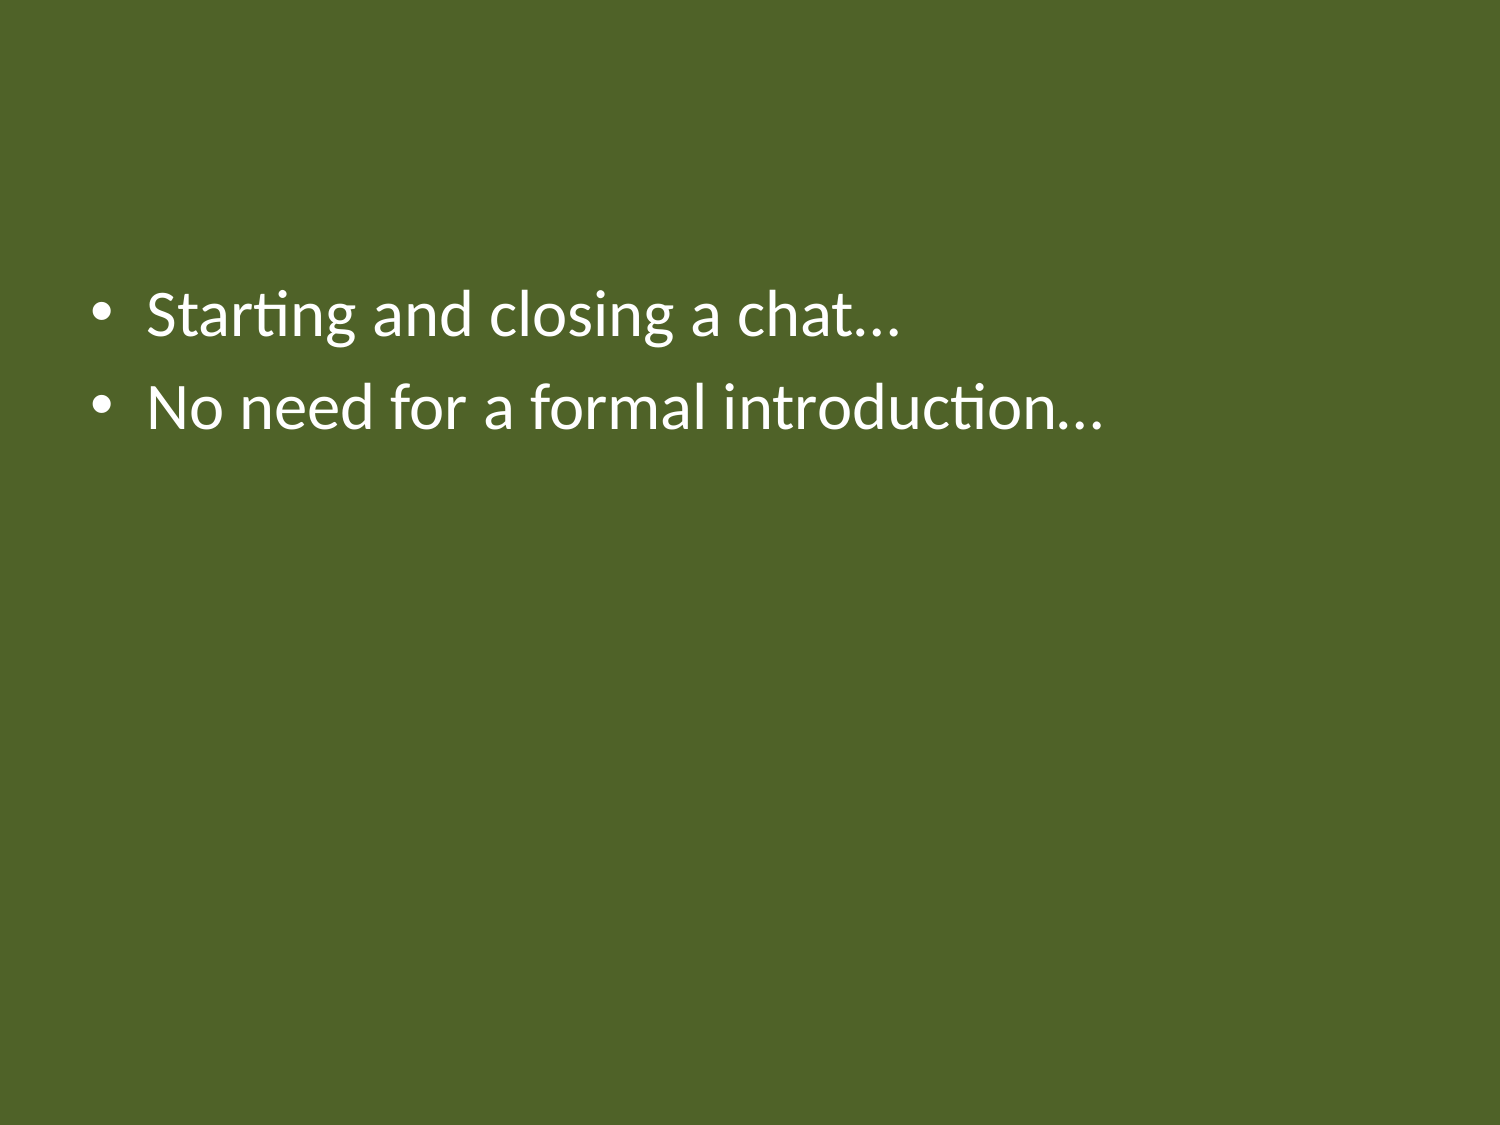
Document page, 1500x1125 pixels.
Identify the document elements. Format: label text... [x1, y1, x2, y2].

list Starting and closing a chat… No need for a formal introduction… [75, 262, 1425, 1005]
